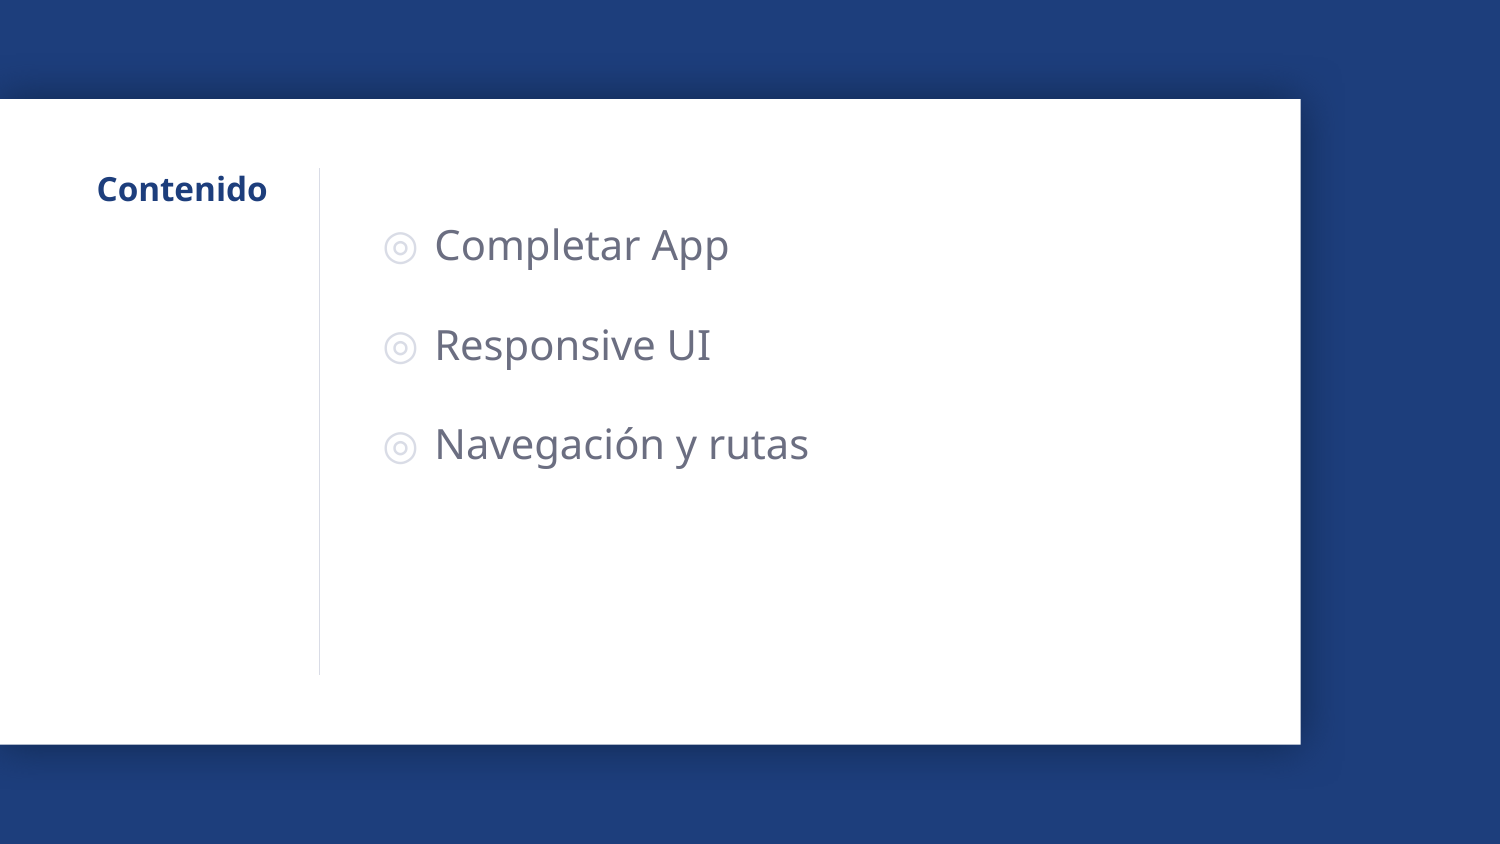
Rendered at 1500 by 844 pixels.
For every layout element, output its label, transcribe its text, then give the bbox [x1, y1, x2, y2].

list Completar App Responsive UI Navegación y rutas [359, 168, 1237, 676]
title Contenido [47, 168, 268, 676]
